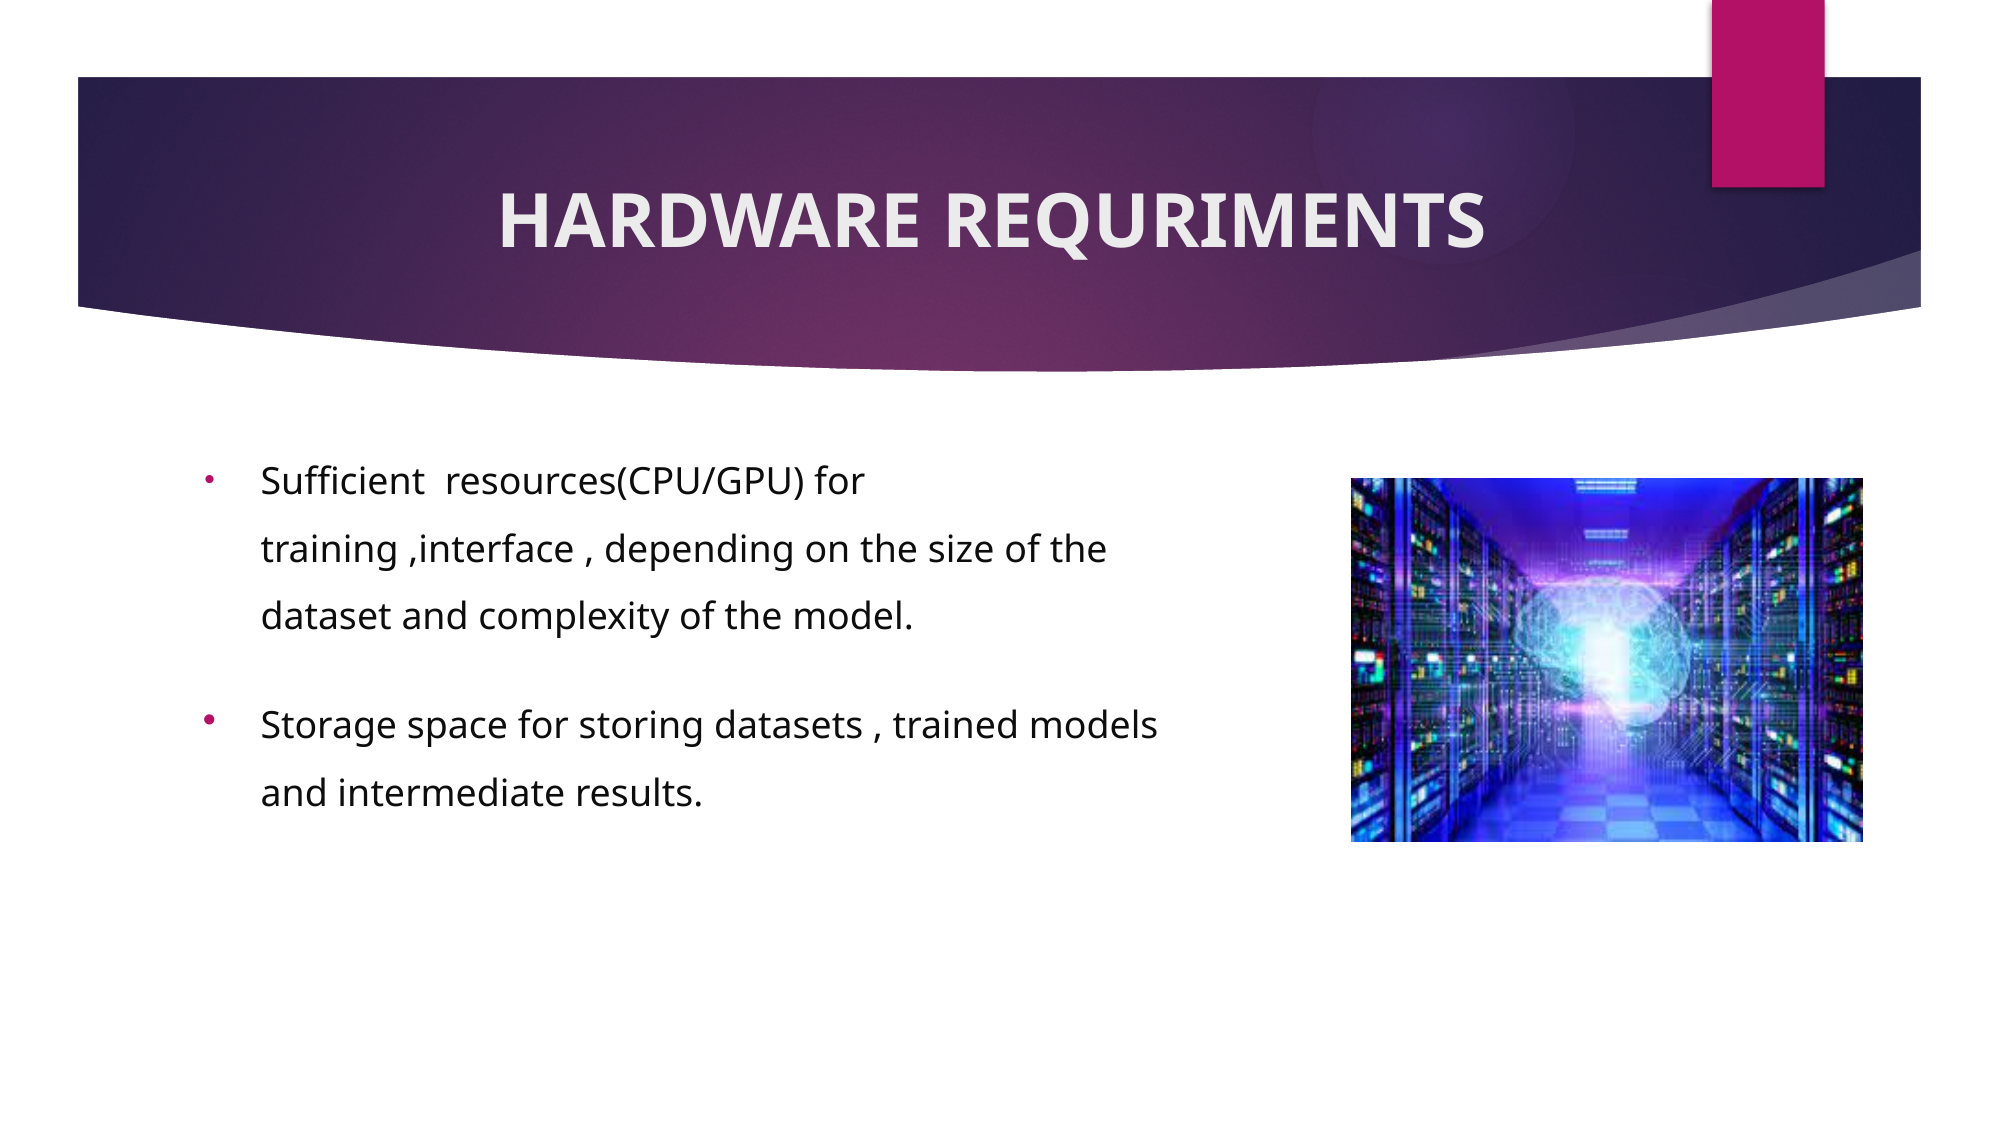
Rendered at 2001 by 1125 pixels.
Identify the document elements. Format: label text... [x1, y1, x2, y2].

picture [1351, 478, 1863, 842]
title HARDWARE REQURIMENTS [189, 159, 1627, 276]
list Sufficient resources(CPU/GPU) for training ,interface , depending on the size of the dataset and complexity of the model. Storage space for storing datasets , trained models and intermediate results. [189, 427, 1204, 988]
